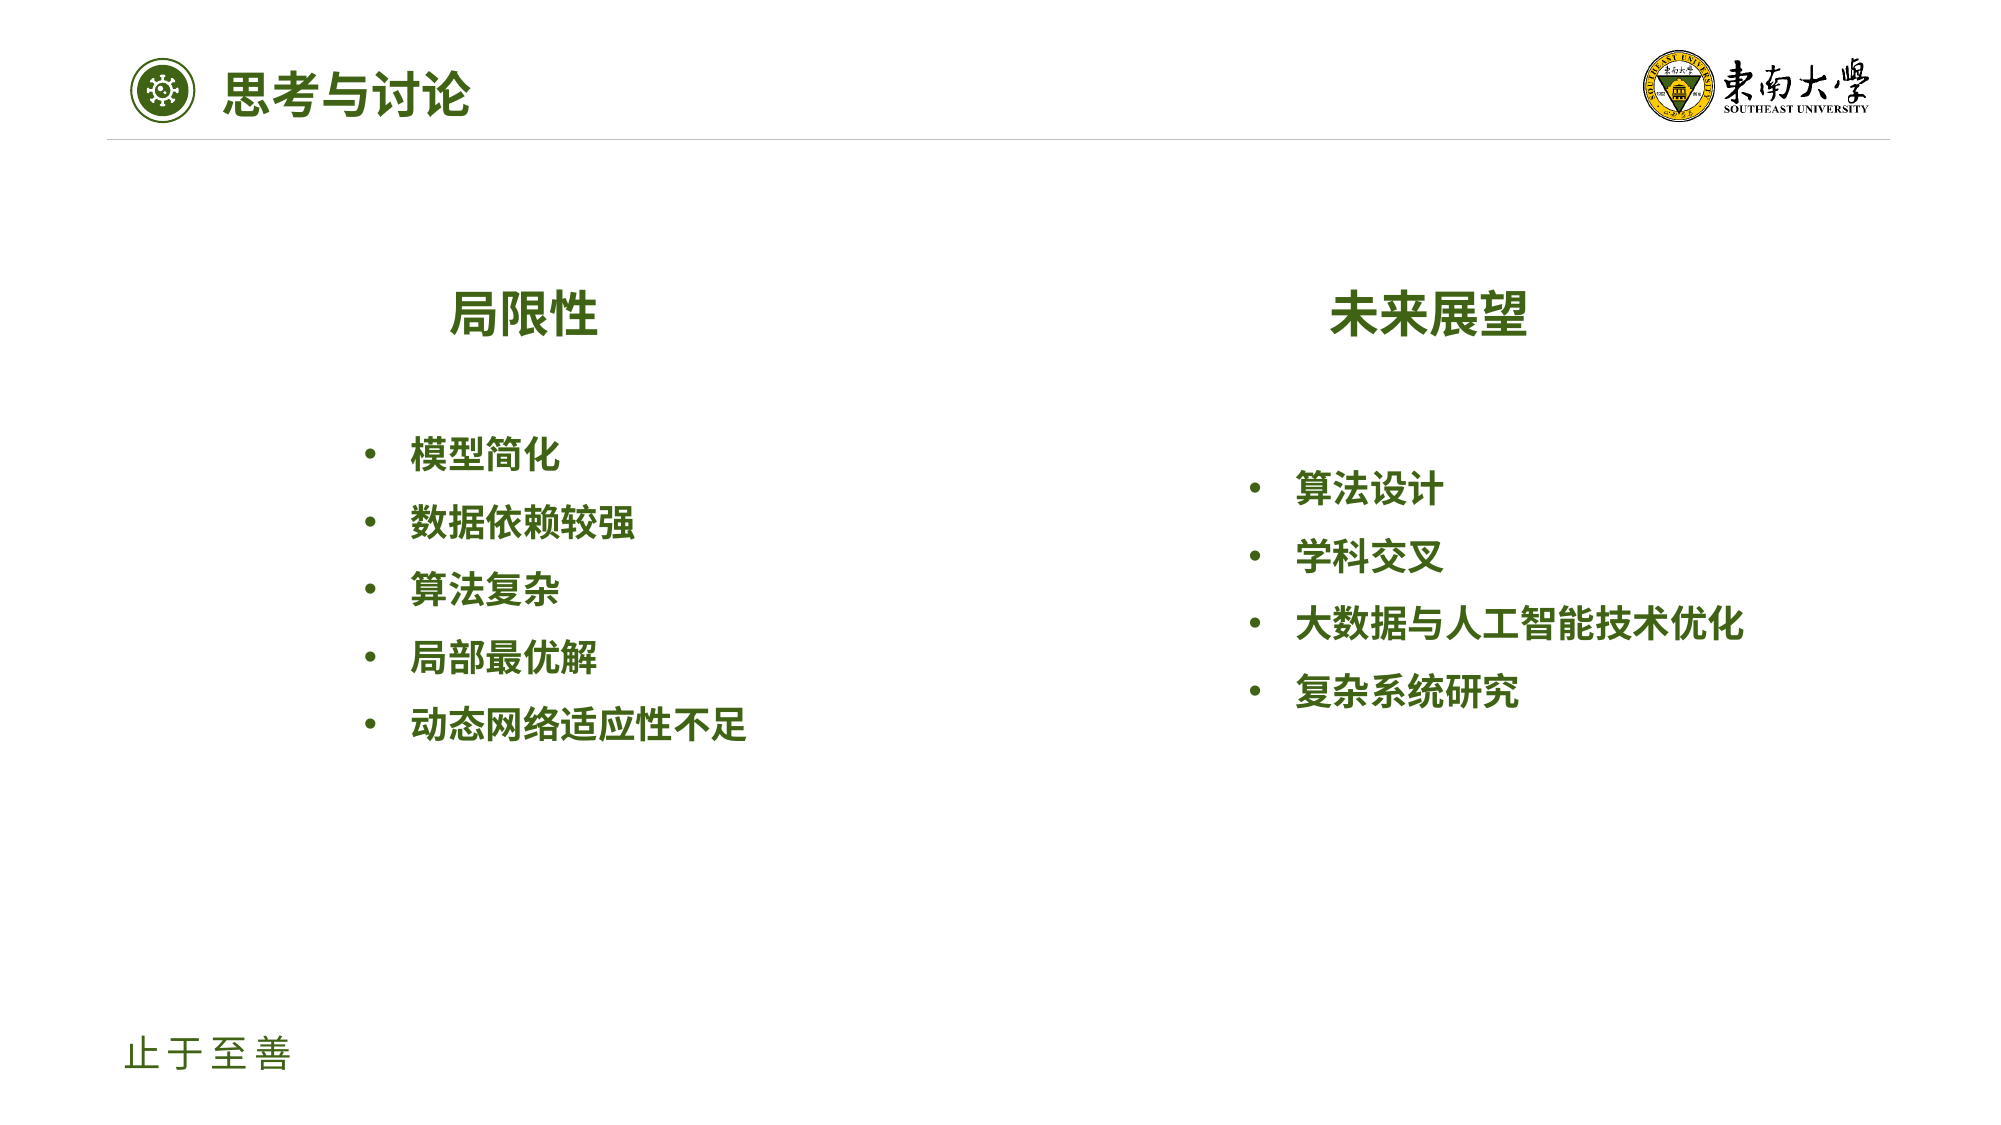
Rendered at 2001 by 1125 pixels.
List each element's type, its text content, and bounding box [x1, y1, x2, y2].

text_box 思考与讨论 [206, 62, 1671, 129]
text_box 算法设计 学科交叉 大数据与人工智能技术优化 复杂系统研究 [1233, 435, 1888, 721]
text_box 局限性 [378, 282, 671, 351]
slide_number 止于至善 [108, 1022, 657, 1083]
picture [1643, 50, 1869, 122]
text_box 模型简化 数据依赖较强 算法复杂 局部最优解 动态网络适应性不足 [348, 401, 869, 754]
text_box 未来展望 [1283, 282, 1576, 351]
